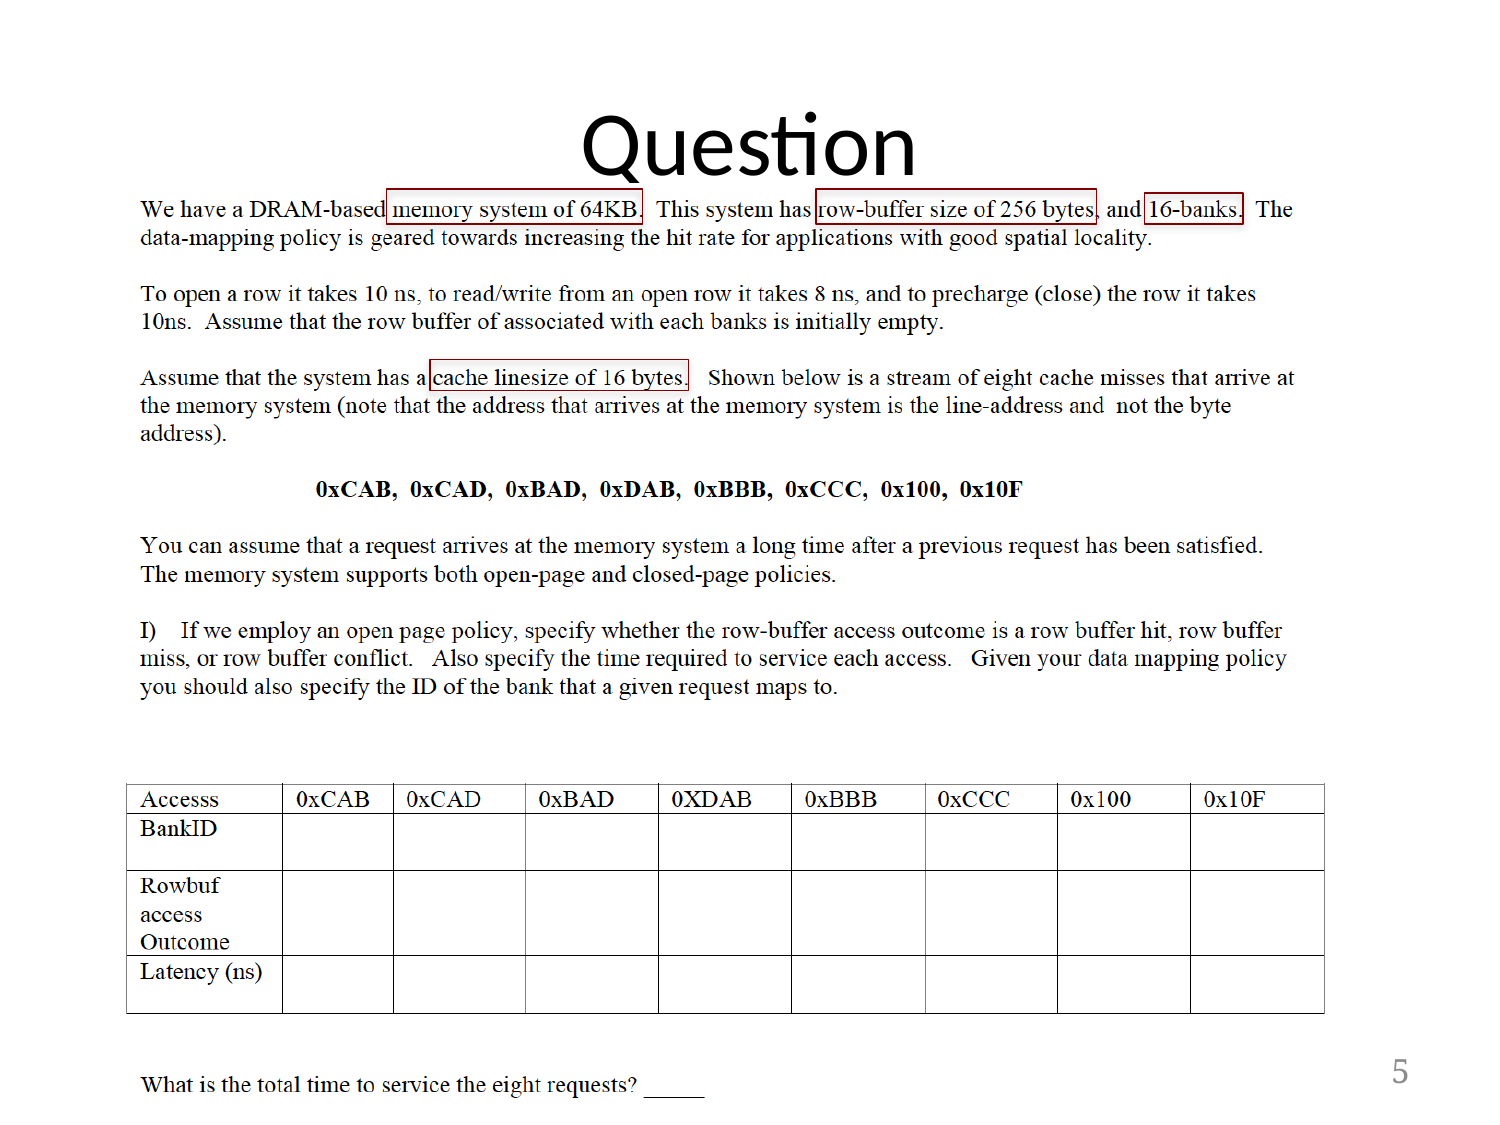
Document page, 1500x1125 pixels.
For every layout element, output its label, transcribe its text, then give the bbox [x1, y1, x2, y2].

title Question [75, 45, 1425, 233]
picture [102, 183, 1383, 1103]
slide_number 5 [1387, 1042, 1425, 1103]
